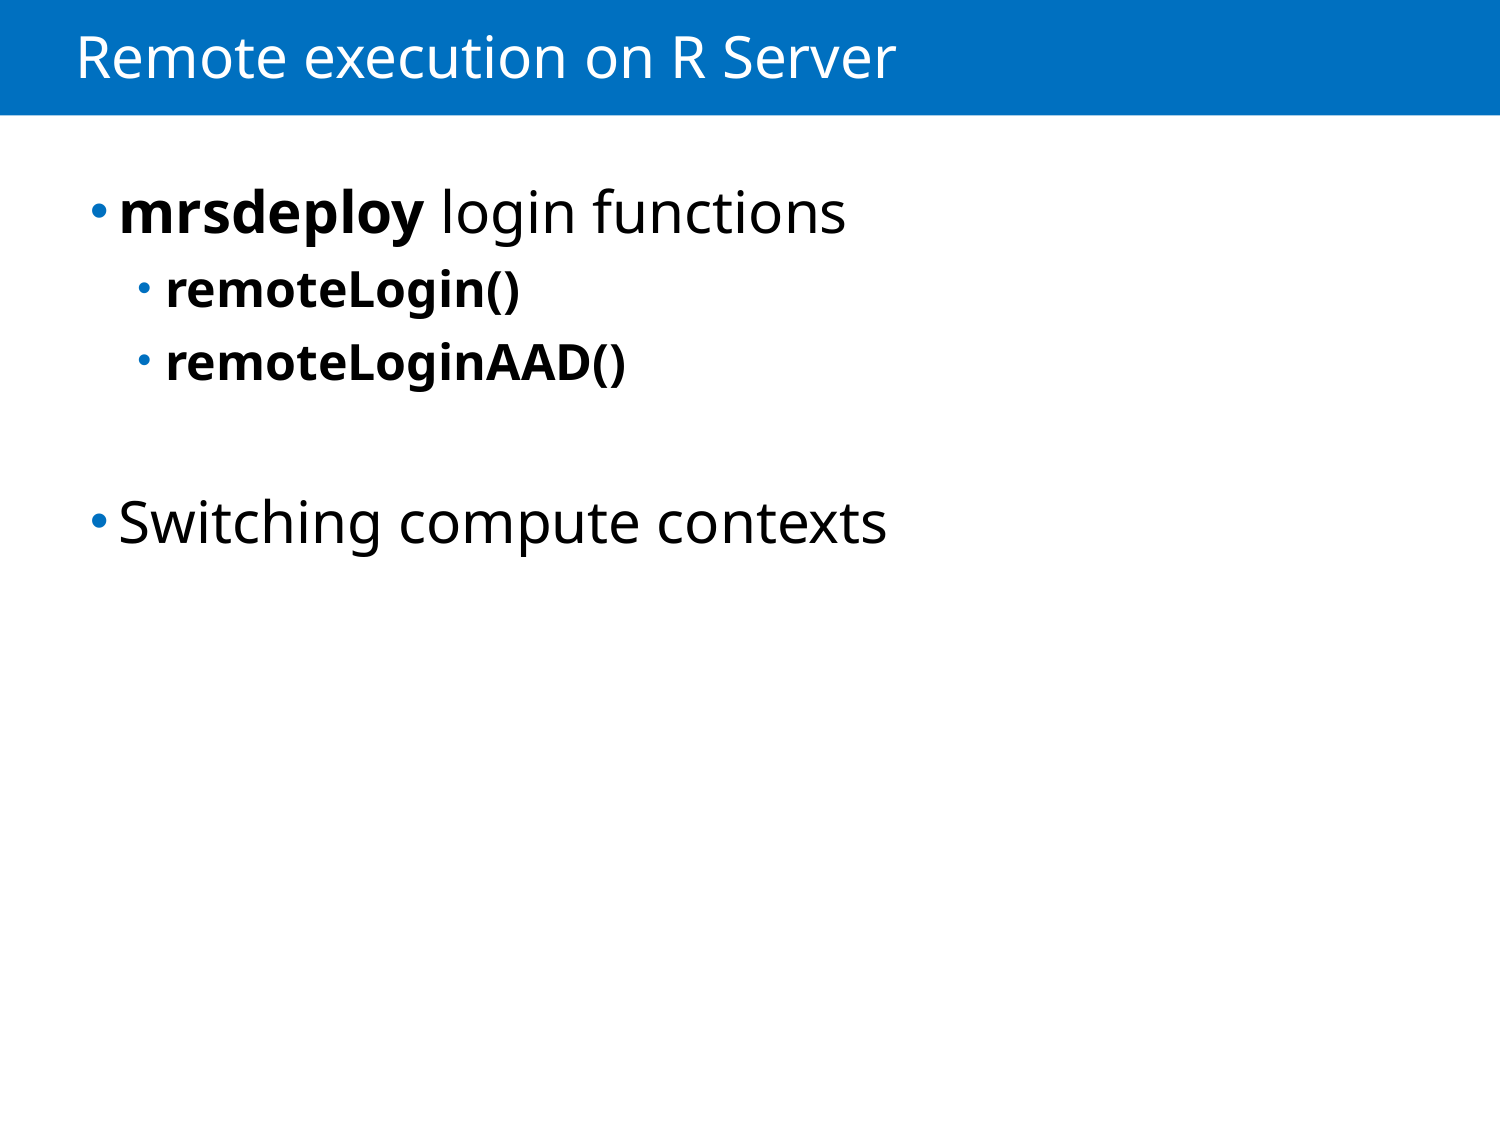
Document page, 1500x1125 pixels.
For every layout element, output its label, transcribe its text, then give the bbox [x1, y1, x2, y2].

title Remote execution on R Server [75, 0, 1351, 122]
text_box mrsdeploy login functions remoteLogin() remoteLoginAAD() Switching compute contexts [75, 167, 1408, 1012]
